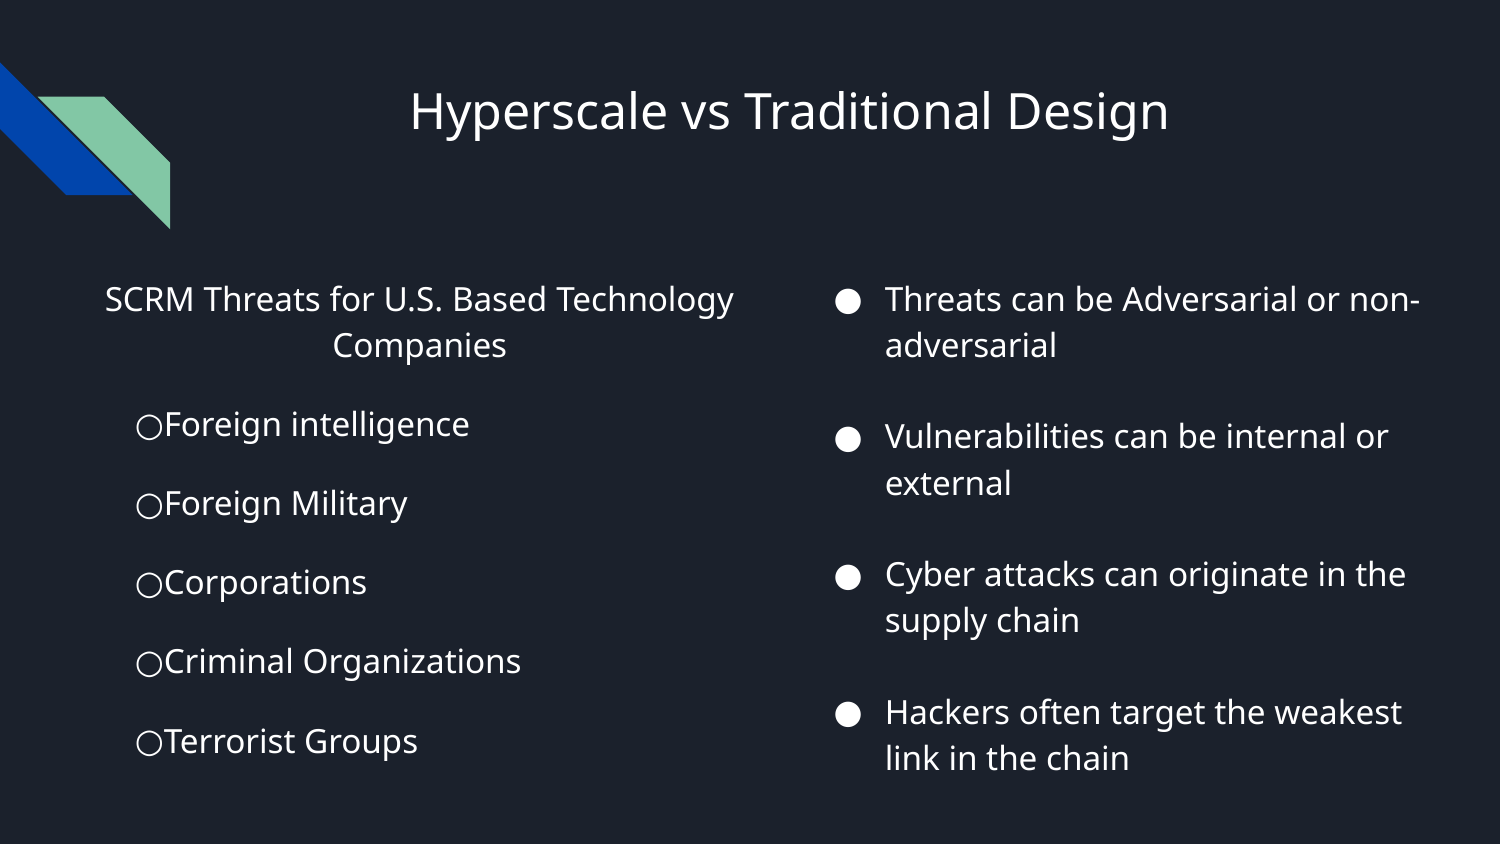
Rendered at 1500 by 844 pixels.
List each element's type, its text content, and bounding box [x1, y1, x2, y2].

list Threats can be Adversarial or non-adversarial Vulnerabilities can be internal or external Cyber attacks can originate in the supply chain Hackers often target the weakest link in the chain [794, 257, 1456, 783]
list SCRM Threats for U.S. Based Technology Companies Foreign intelligence Foreign Military Corporations Criminal Organizations Terrorist Groups [44, 257, 772, 783]
title Hyperscale vs Traditional Design [212, 64, 1368, 215]
